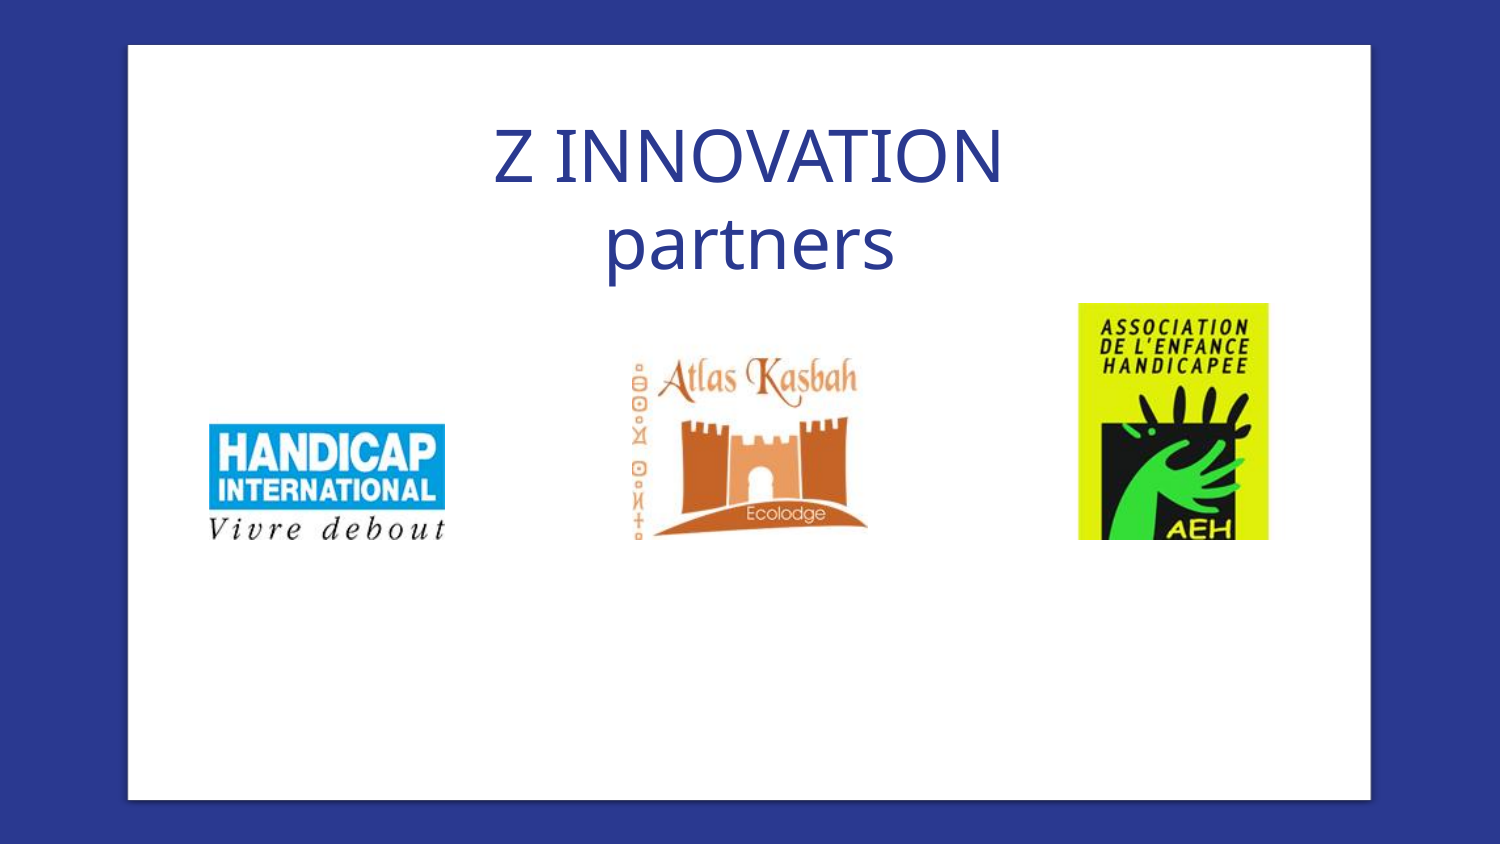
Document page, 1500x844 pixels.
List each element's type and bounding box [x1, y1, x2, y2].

picture [77, 13, 1423, 831]
